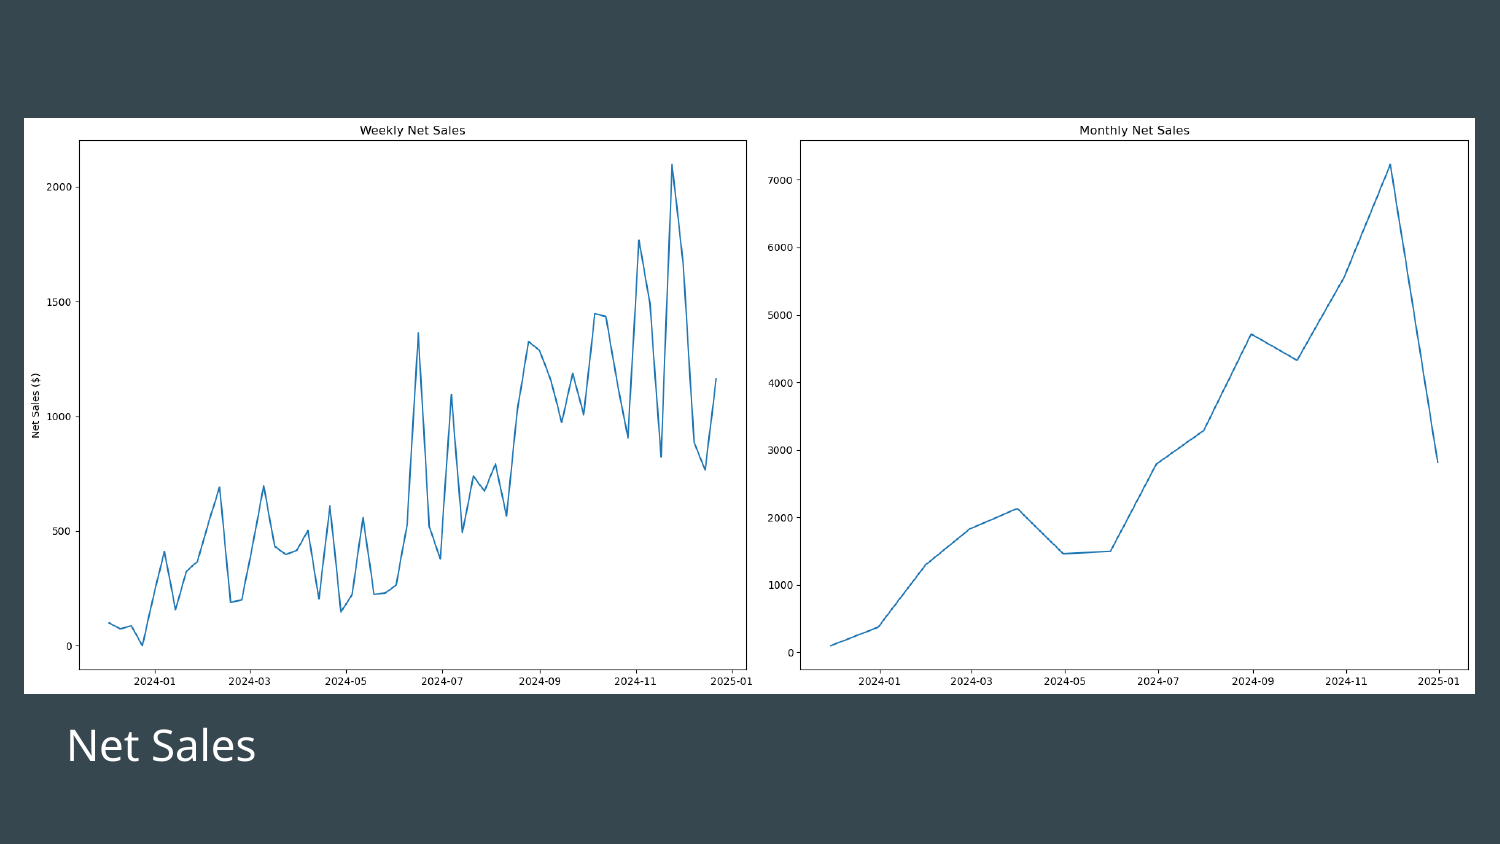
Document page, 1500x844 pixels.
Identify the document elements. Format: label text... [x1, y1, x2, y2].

list Net Sales [51, 703, 1036, 794]
picture [24, 118, 1476, 695]
